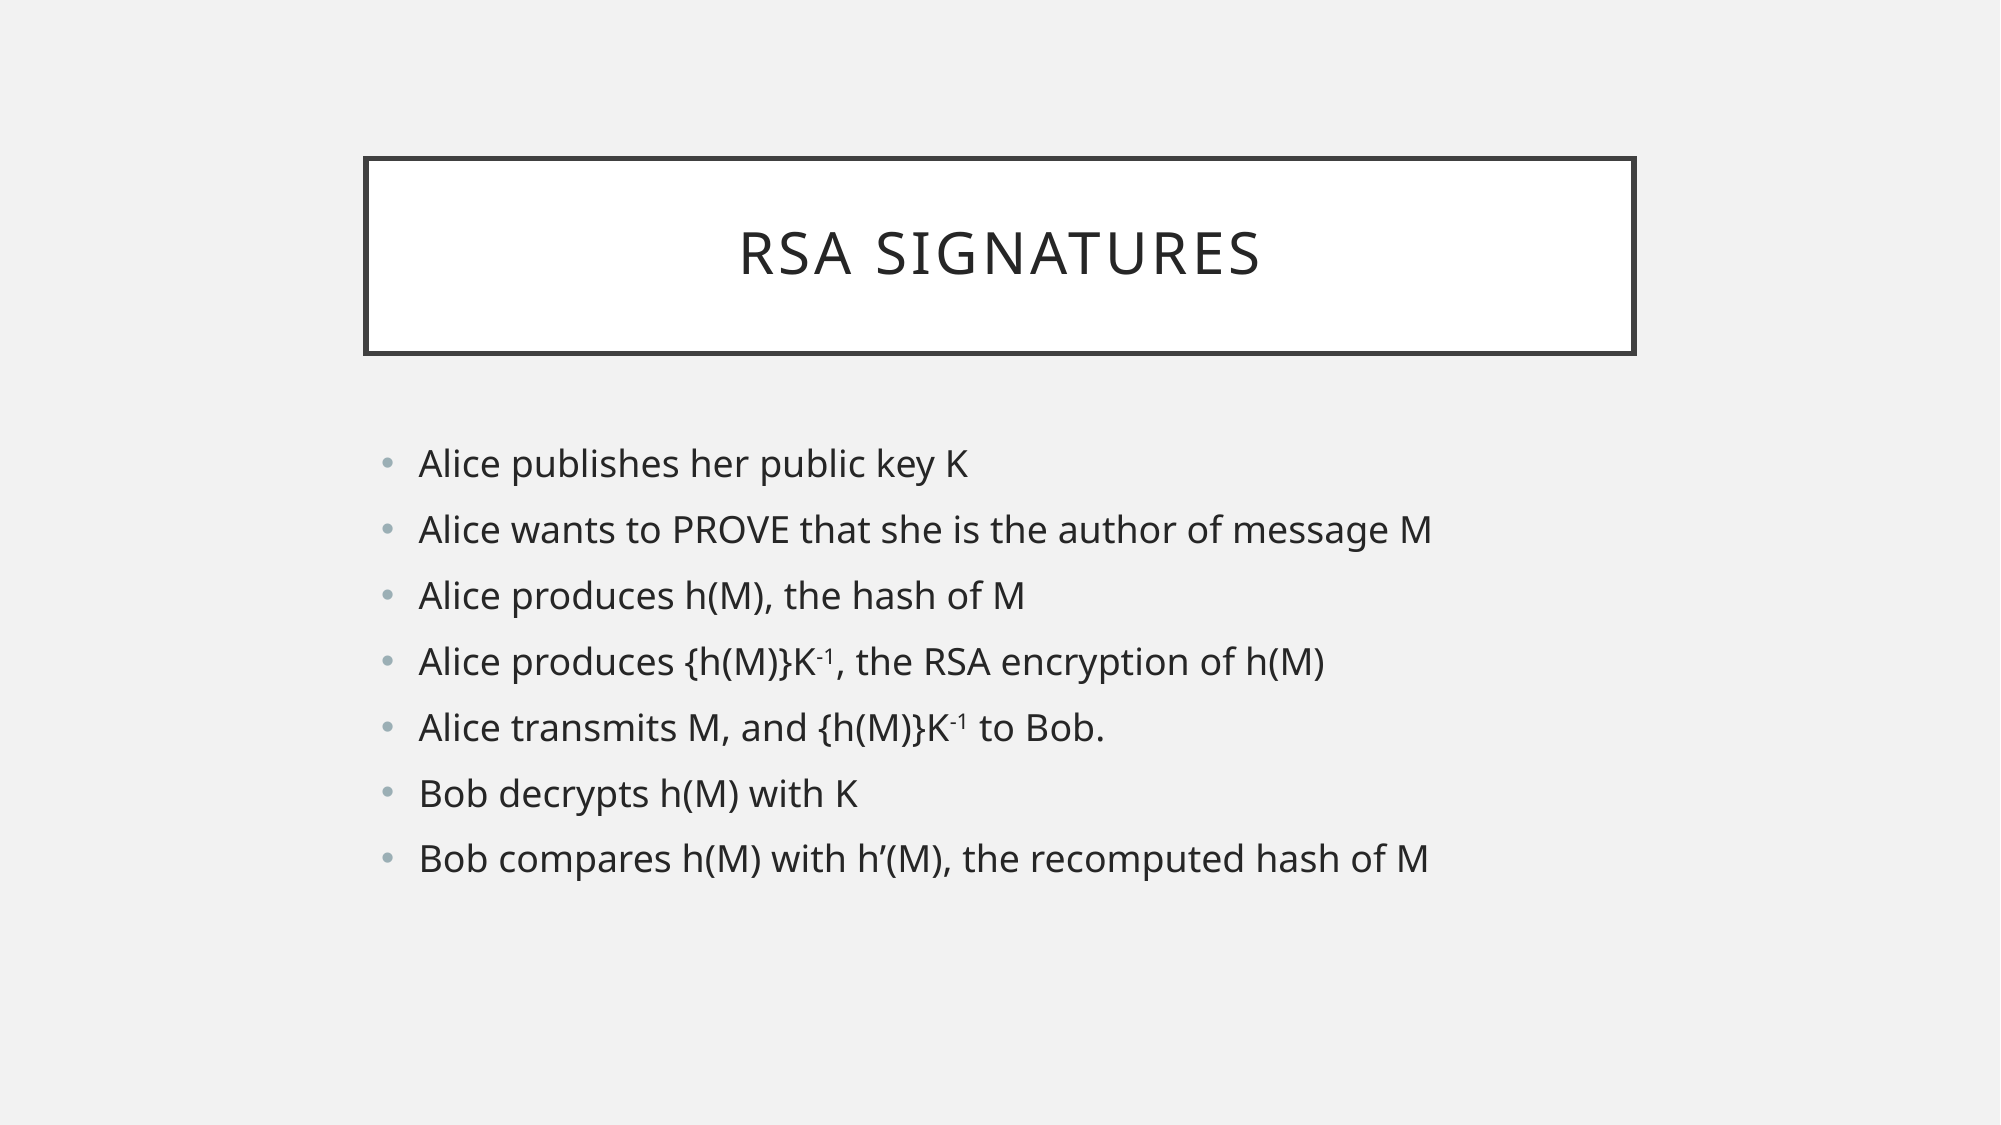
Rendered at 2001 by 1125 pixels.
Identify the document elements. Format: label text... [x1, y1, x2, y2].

title RSA Signatures [363, 156, 1637, 356]
list Alice publishes her public key K Alice wants to PROVE that she is the author of message M Alice produces h(M), the hash of M Alice produces {h(M)}K-1, the RSA encryption of h(M) Alice transmits M, and {h(M)}K-1 to Bob. Bob decrypts h(M) with K Bob compares h(M) with h’(M), the recomputed hash of M [366, 432, 1634, 942]
